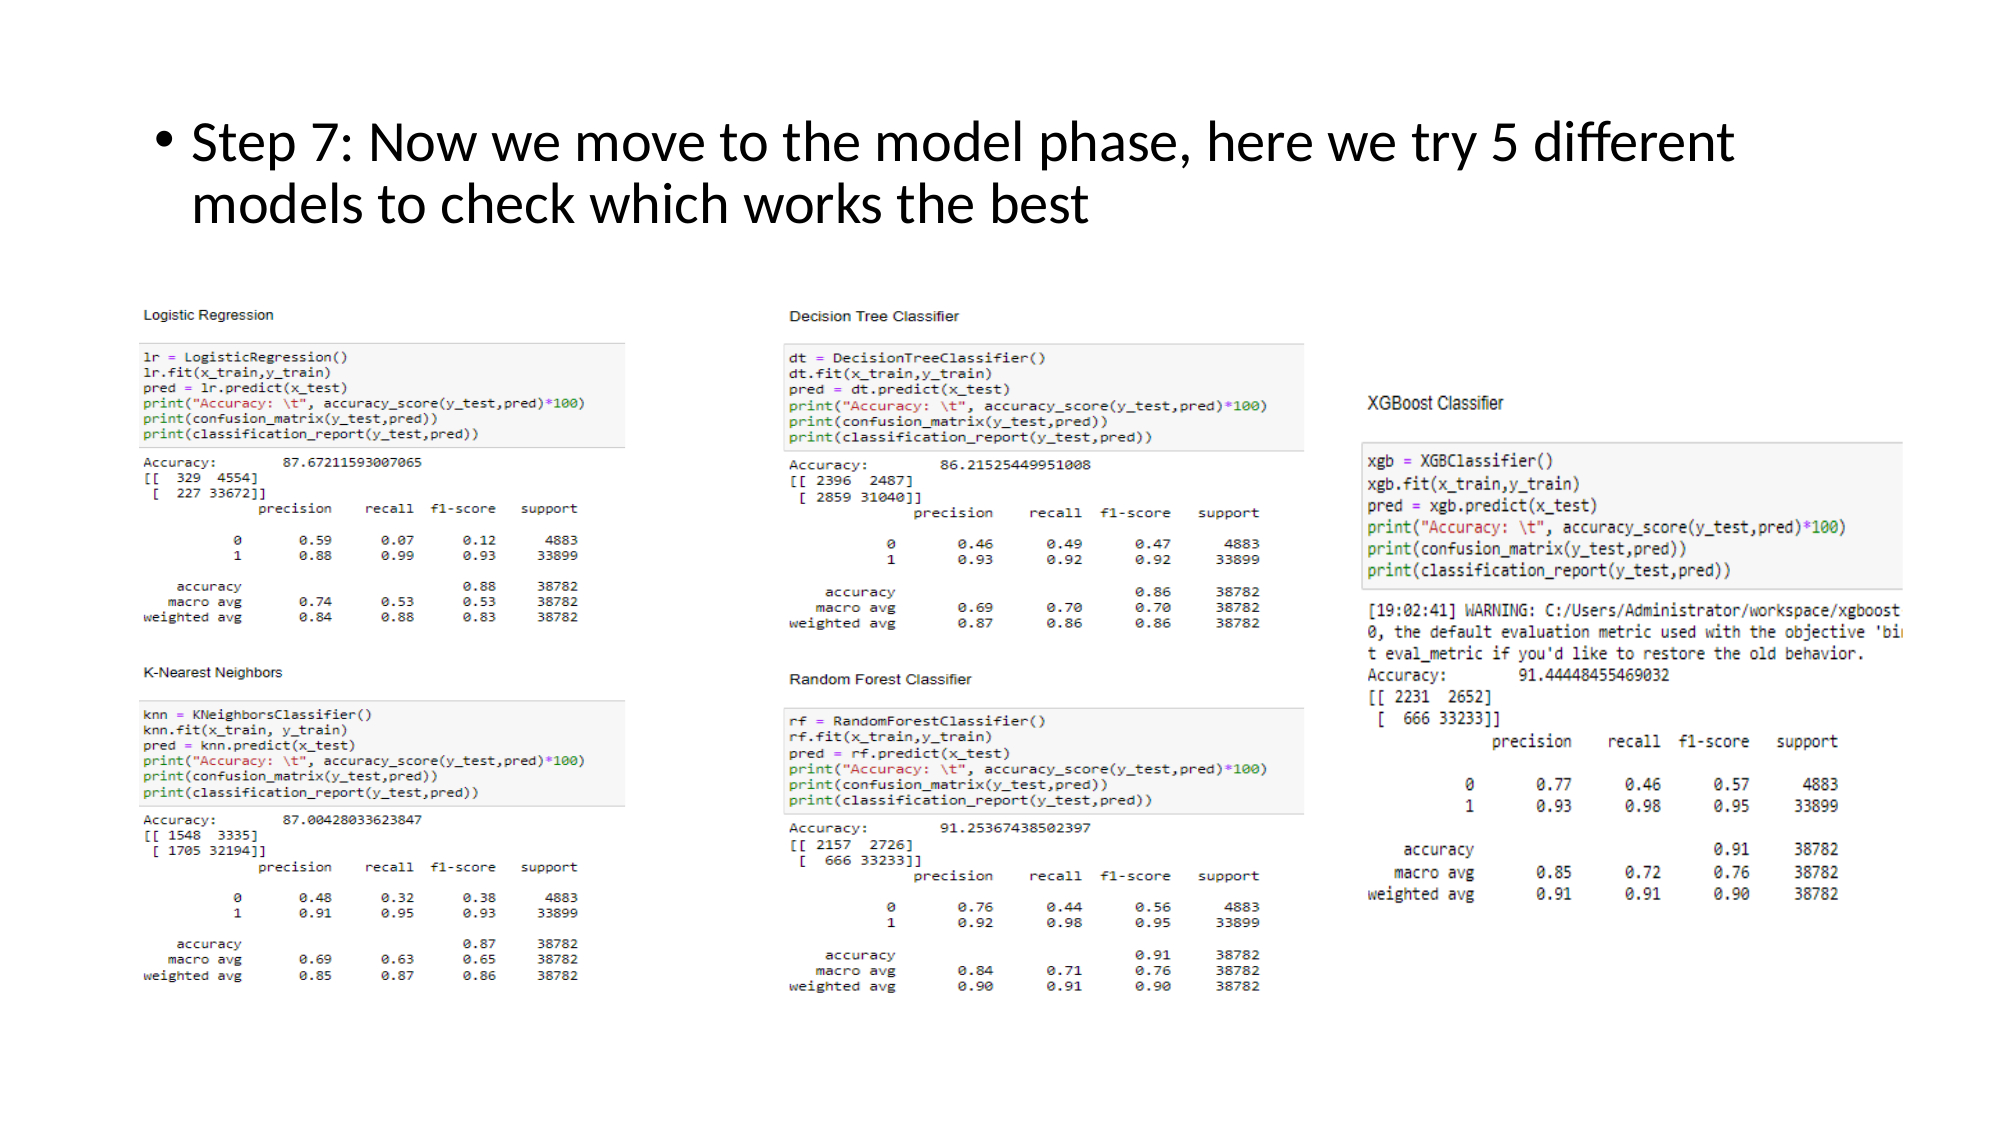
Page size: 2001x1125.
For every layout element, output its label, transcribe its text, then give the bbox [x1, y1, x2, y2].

text_box Step 7: Now we move to the model phase, here we try 5 different models to check which works the best [139, 103, 1861, 338]
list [139, 299, 626, 1014]
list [783, 299, 1305, 1014]
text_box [1356, 376, 1903, 937]
